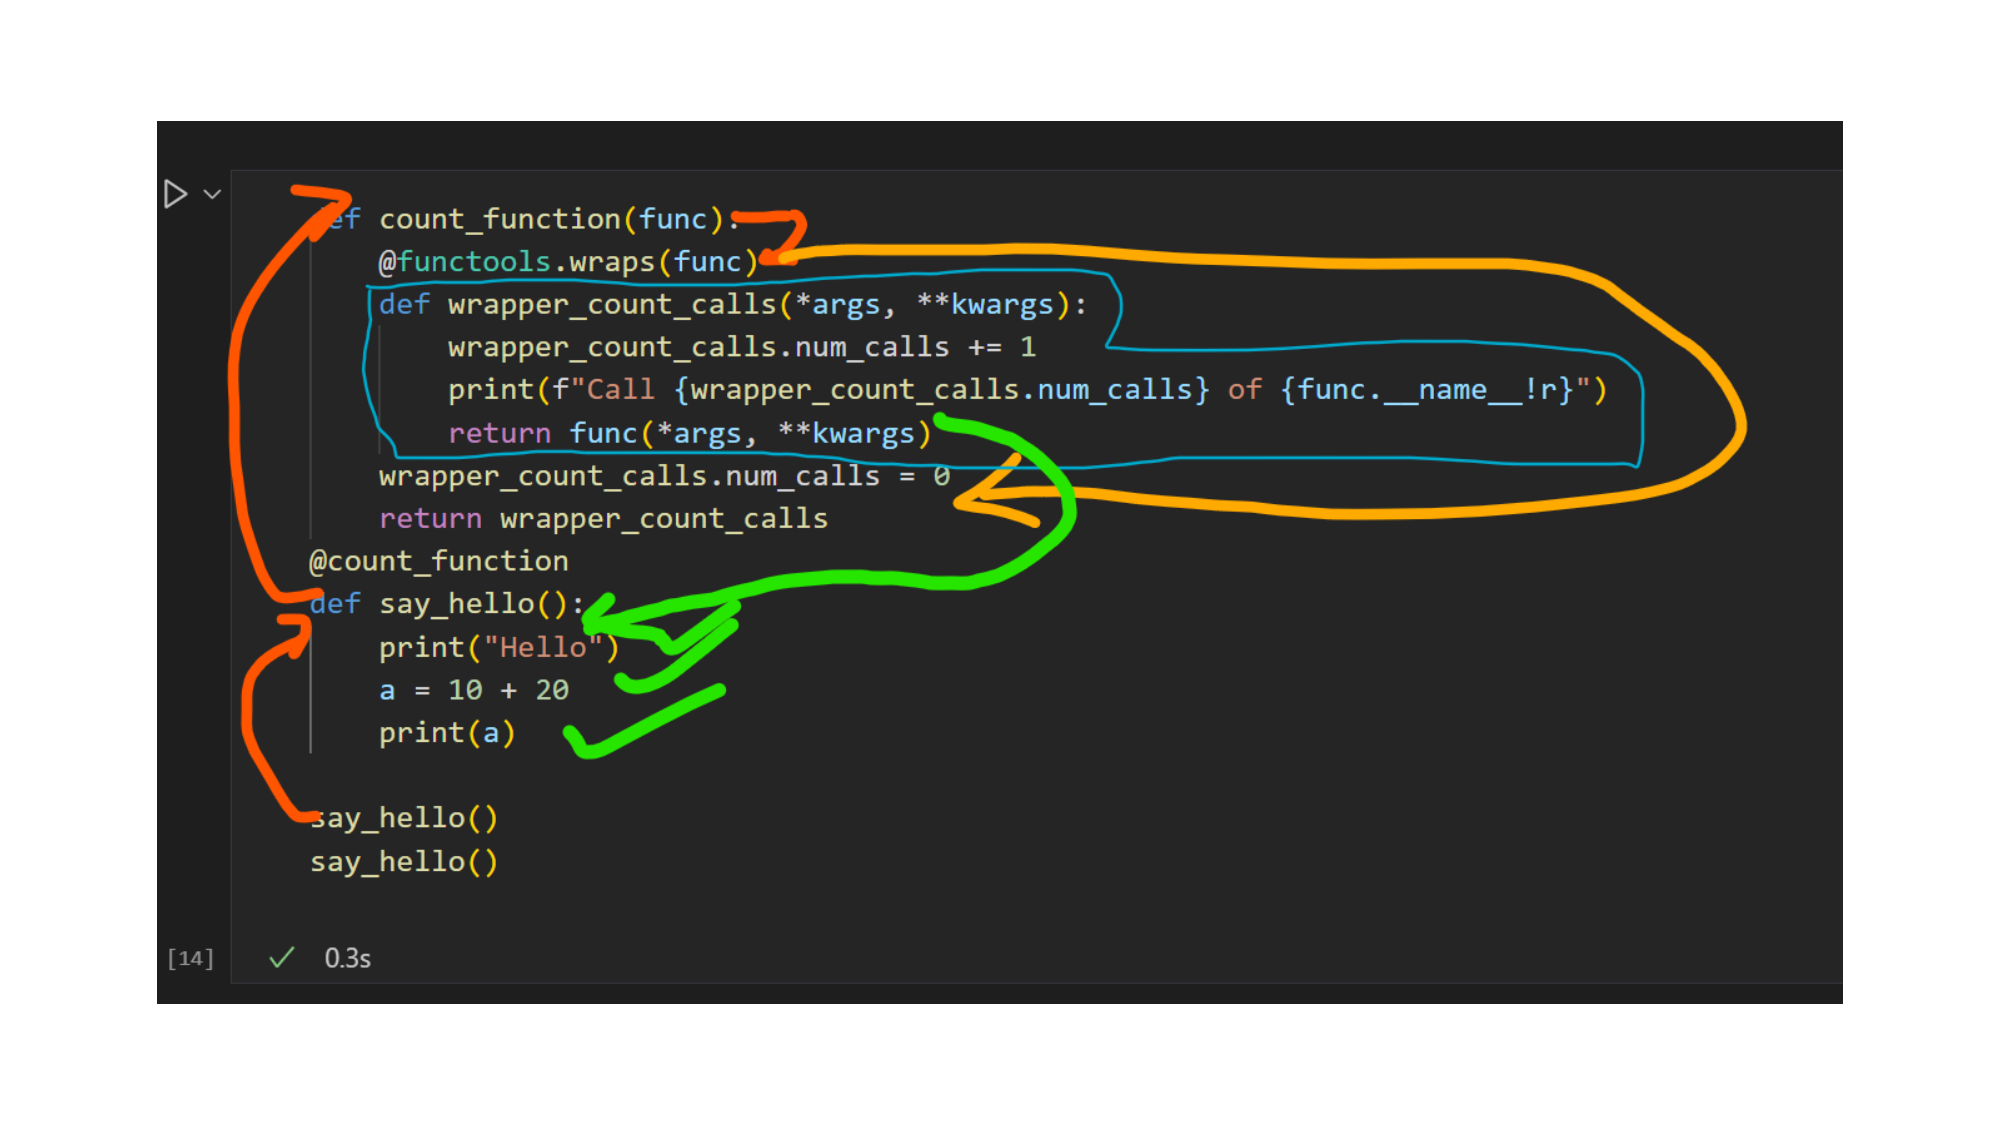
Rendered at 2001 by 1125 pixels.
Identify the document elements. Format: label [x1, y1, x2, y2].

picture [157, 121, 1843, 1004]
